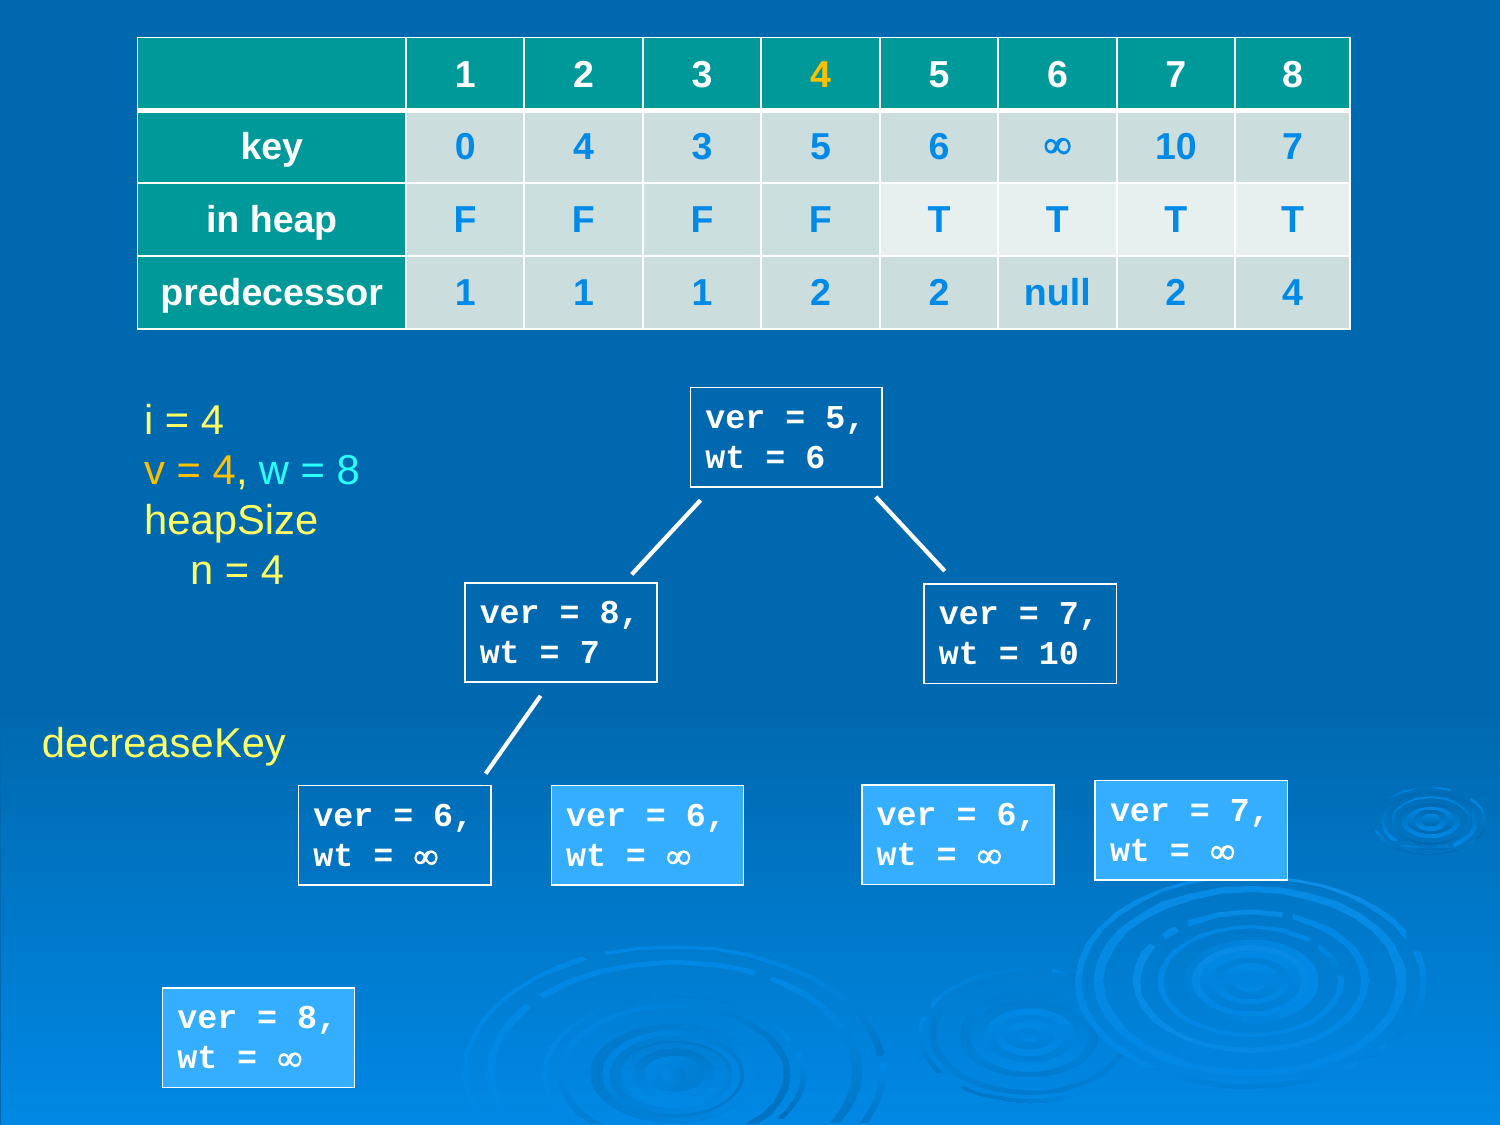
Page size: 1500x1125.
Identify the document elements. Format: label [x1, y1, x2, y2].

text_box [465, 582, 658, 683]
table_cell [138, 113, 405, 182]
table_cell [881, 113, 997, 182]
table_header [1118, 38, 1234, 108]
text_box [27, 708, 355, 773]
table_header [525, 38, 642, 108]
table_cell [999, 184, 1116, 255]
table_cell [644, 113, 760, 182]
table_cell [407, 113, 523, 182]
table_header [644, 38, 760, 108]
text_box [162, 987, 355, 1088]
table_cell [1118, 184, 1234, 255]
table_cell [138, 257, 405, 328]
table_cell [881, 257, 997, 328]
text_box [690, 387, 882, 488]
table_cell [762, 184, 879, 255]
text_box [298, 785, 491, 886]
text_box [129, 385, 457, 600]
table_cell [762, 257, 879, 328]
table_cell [525, 184, 642, 255]
table_cell [999, 257, 1116, 328]
table_header [881, 38, 997, 108]
table_cell [999, 113, 1116, 182]
table_cell [644, 184, 760, 255]
text_box [485, 695, 541, 774]
table_header [1236, 38, 1349, 108]
table_cell [525, 113, 642, 182]
table_cell [1118, 257, 1234, 328]
table_cell [1118, 113, 1234, 182]
text_box [1095, 780, 1288, 881]
table_cell [881, 184, 997, 255]
table_header [999, 38, 1116, 108]
table_cell [407, 184, 523, 255]
table_header [138, 38, 405, 108]
table_cell [1236, 113, 1349, 182]
table_cell [1236, 184, 1349, 255]
text_box [924, 584, 1117, 684]
text_box [861, 784, 1055, 885]
table_cell [525, 257, 642, 328]
text_box [875, 496, 946, 572]
table_cell [1236, 257, 1349, 328]
text_box [631, 499, 701, 575]
table_cell [762, 113, 879, 182]
table_cell [644, 257, 760, 328]
table_cell [138, 184, 405, 255]
table_header [407, 38, 523, 108]
table_cell [407, 257, 523, 328]
table_header [762, 38, 879, 108]
text_box [551, 785, 744, 886]
